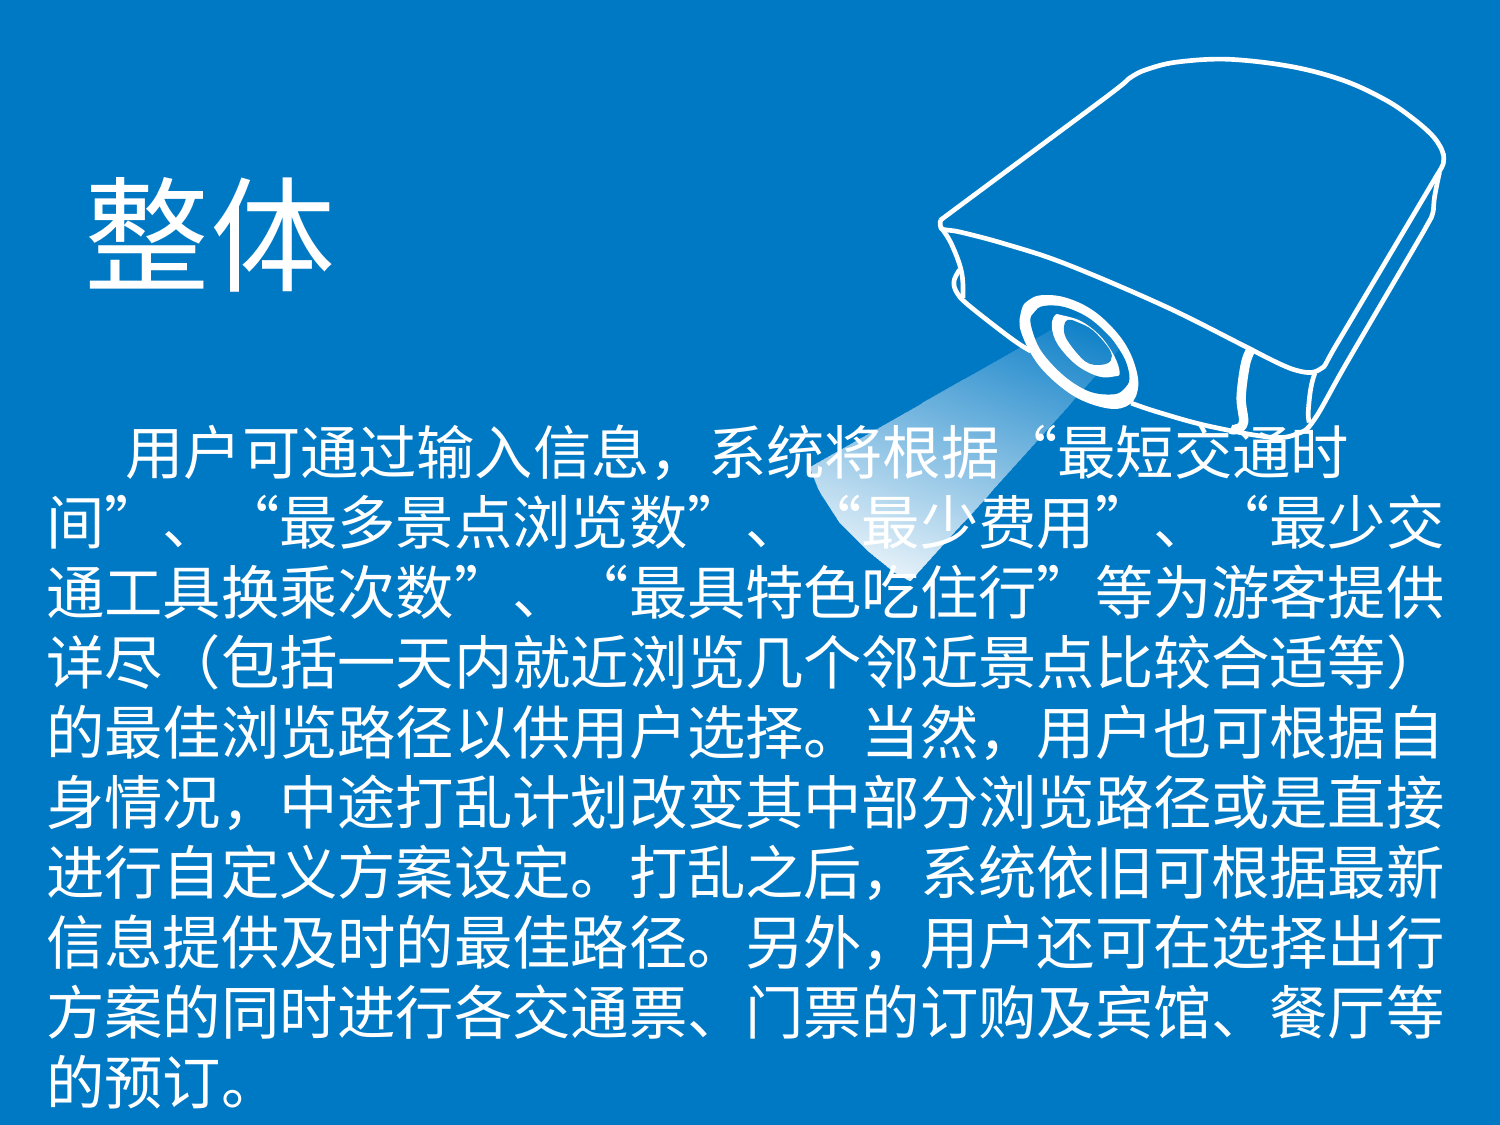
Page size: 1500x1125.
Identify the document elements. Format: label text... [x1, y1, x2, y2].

text_box [1235, 349, 1251, 409]
text_box 整体 [70, 149, 891, 315]
text_box 用户可通过输入信息，系统将根据“最短交通时间”、“最多景点浏览数”、“最少费用”、“最少交通工具换乘次数”、“最具特色吃住行”等为游客提供详尽（包括一天内就近浏览几个邻近景点比较合适等）的最佳浏览路径以供用户选择。当然，用户也可根据自身情况，中途打乱计划改变其中部分浏览路径或是直接进行自定义方案设定。打乱之后，系统依旧可根据最新信息提供及时的最佳路径。另外，用户还可在选择出行方案的同时进行各交通票、门票的订购及宾馆、餐厅等的预订。 [31, 409, 1483, 1124]
text_box [1308, 373, 1315, 409]
text_box [1085, 351, 1128, 393]
text_box [1051, 314, 1071, 328]
text_box [1021, 297, 1137, 407]
text_box [1131, 171, 1440, 409]
text_box [953, 272, 1025, 346]
text_box [809, 314, 1119, 581]
text_box [940, 59, 1443, 220]
text_box [1032, 307, 1079, 337]
text_box [941, 227, 964, 298]
text_box [1096, 355, 1120, 378]
text_box [940, 153, 1444, 335]
